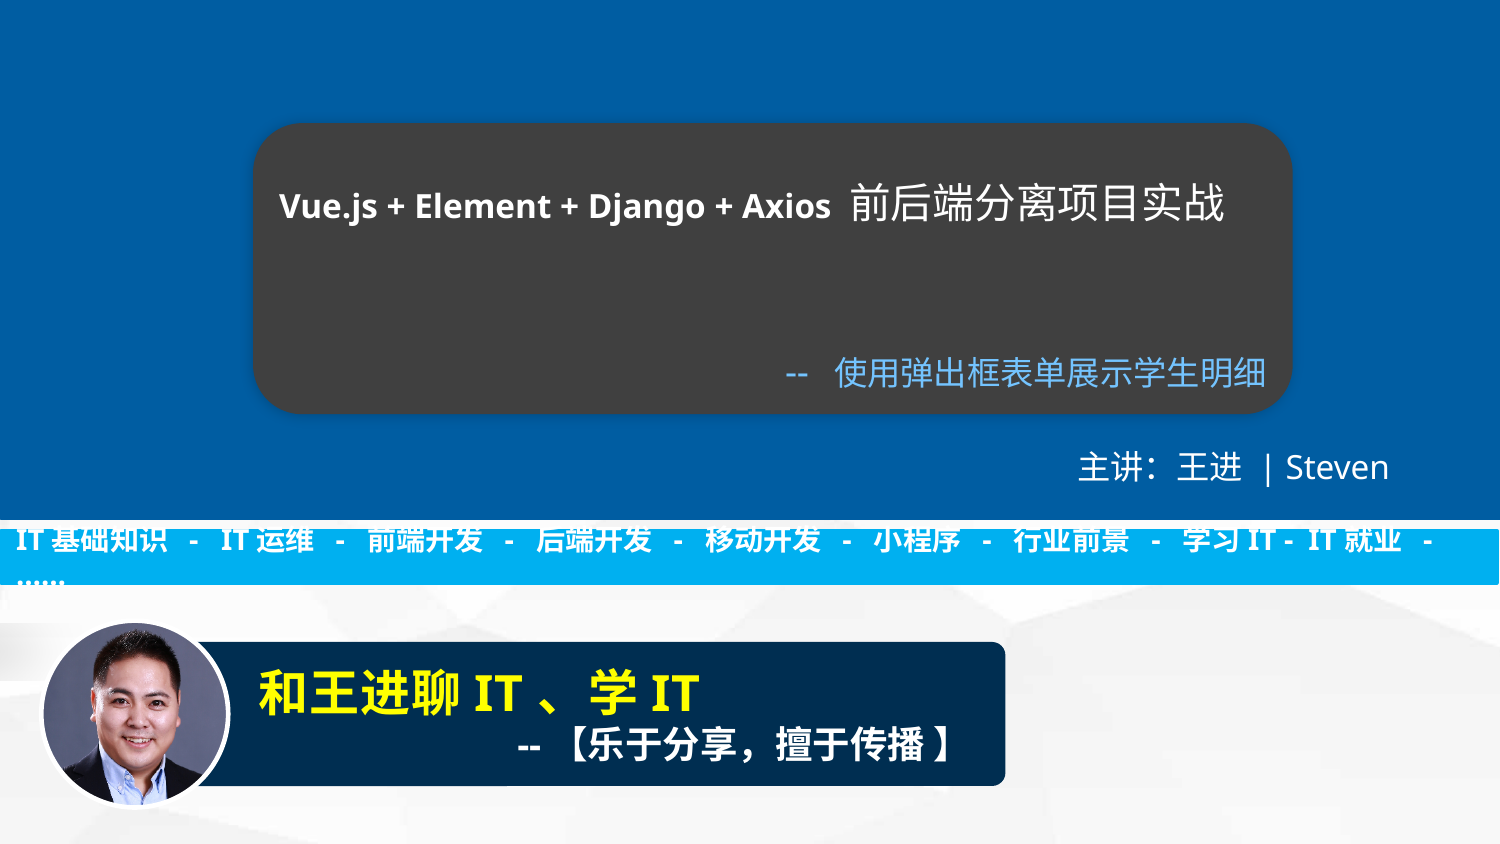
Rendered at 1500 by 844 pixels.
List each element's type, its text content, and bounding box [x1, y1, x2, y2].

picture [0, 584, 1500, 844]
text_box Vue.js + Element + Django + Axios 前后端分离项目实战 -- 使用弹出框表单展示学生明细 [253, 123, 1293, 415]
text_box 主讲：王进 | Steven [998, 439, 1406, 493]
text_box [0, 0, 1500, 520]
text_box IT基础知识 - IT运维 - 前端开发 - 后端开发 - 移动开发 - 小程序 - 行业前景 - 学习IT - IT就业 - …… [0, 529, 1499, 585]
picture [0, 520, 1500, 530]
text_box 和王进聊IT、学IT --【乐于分享，擅于传播 】 [233, 639, 1008, 789]
